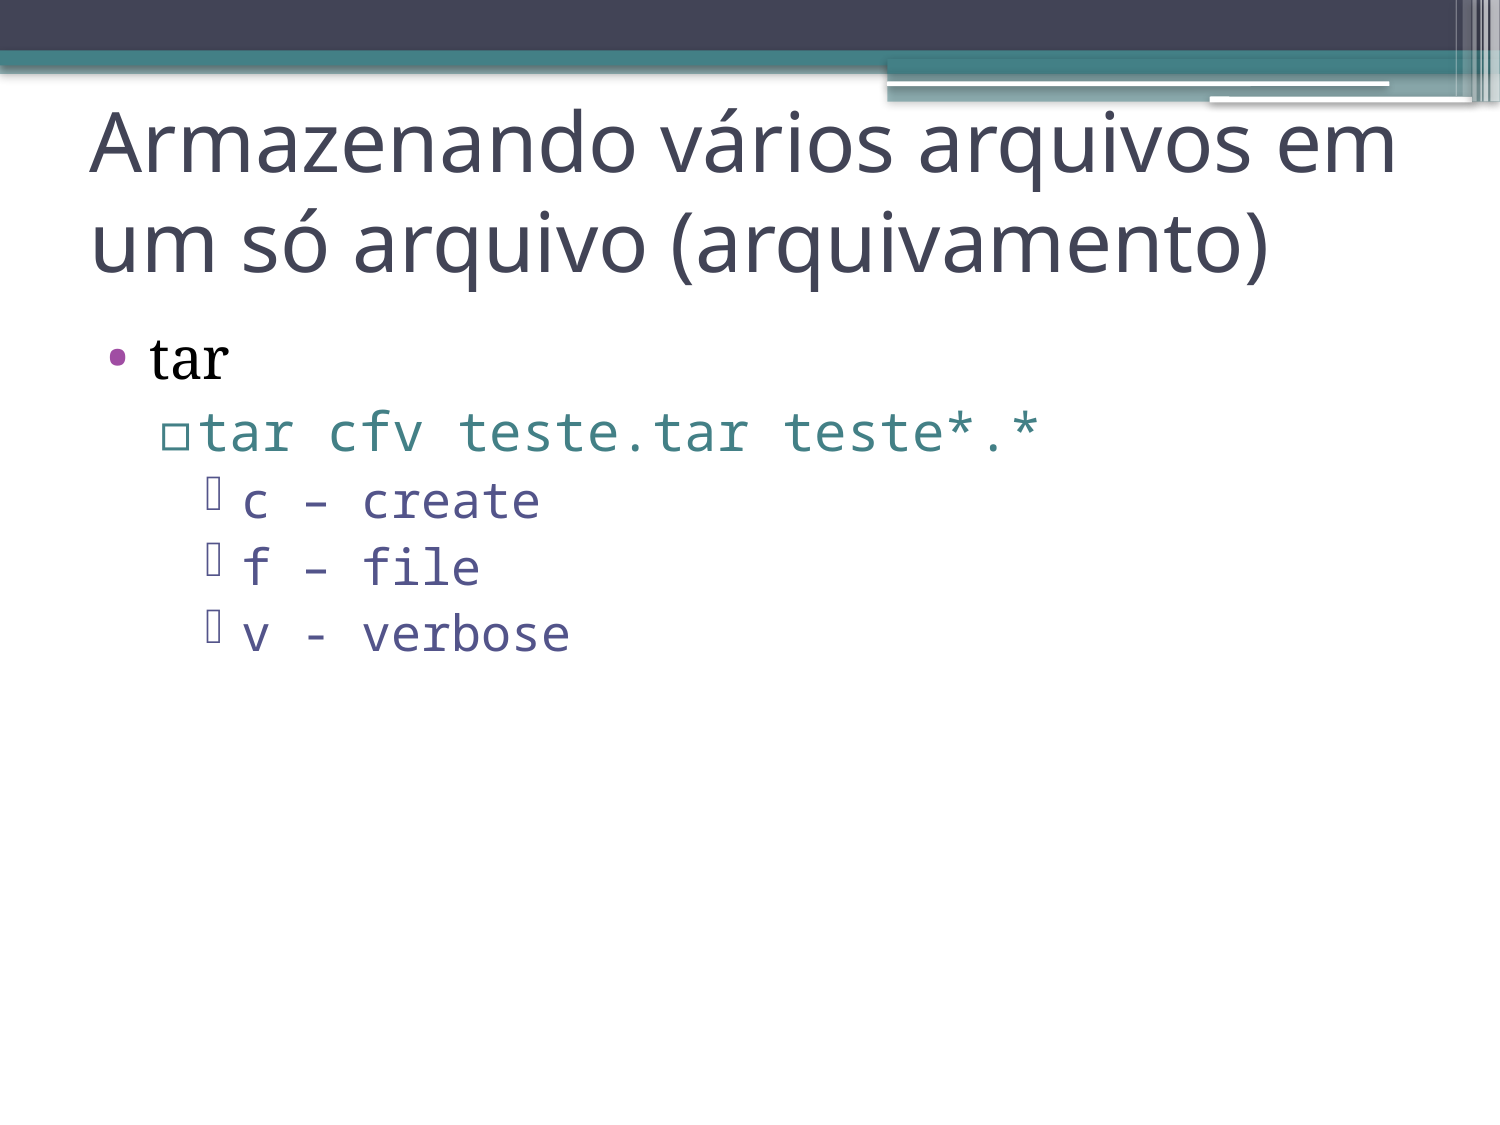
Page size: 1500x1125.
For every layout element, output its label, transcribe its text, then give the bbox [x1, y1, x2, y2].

text_box tar tar cfv teste.tar teste*.* c – create f – file v - verbose [75, 313, 1425, 1024]
text_box Armazenando vários arquivos em um só arquivo (arquivamento) [75, 101, 1425, 277]
